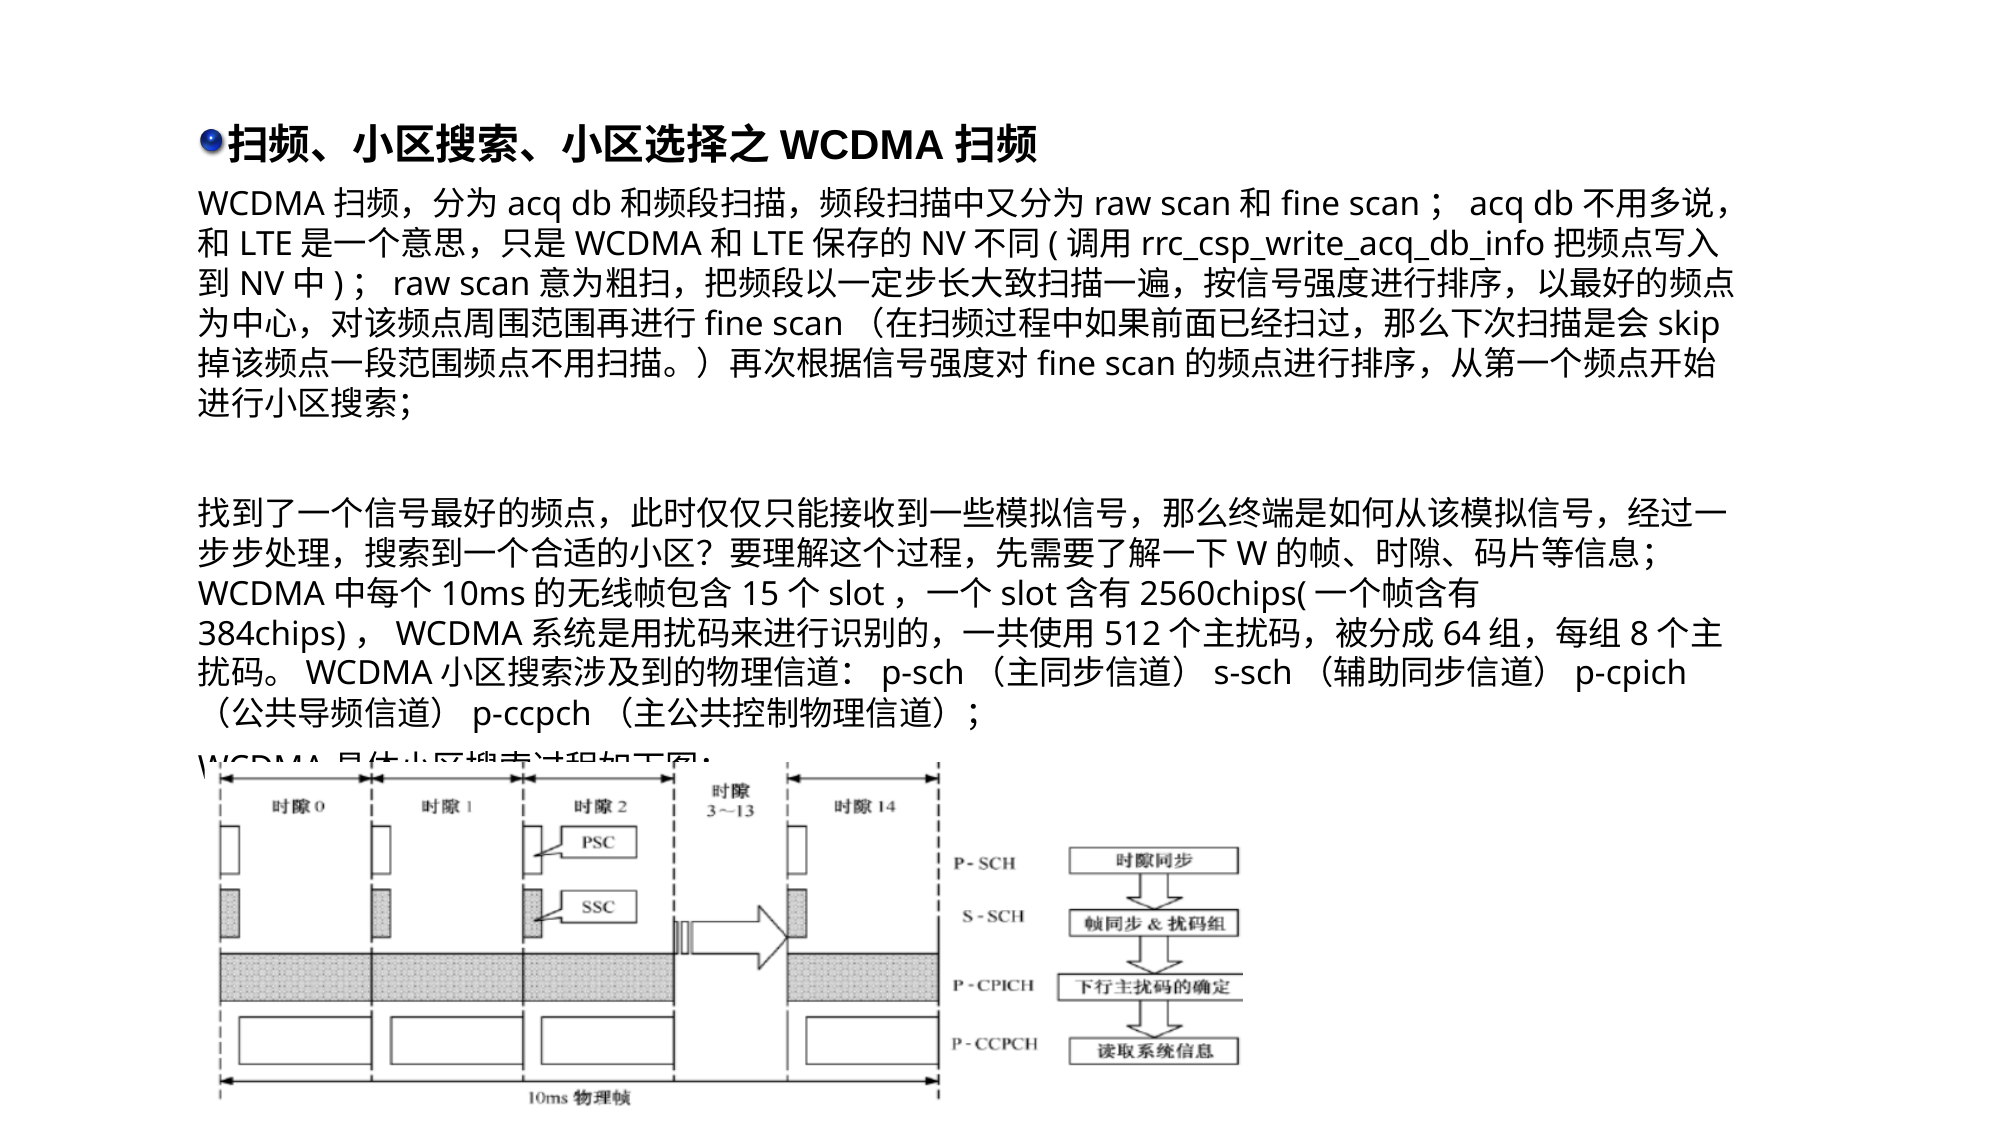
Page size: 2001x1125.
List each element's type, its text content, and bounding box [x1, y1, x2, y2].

picture [197, 127, 228, 158]
text_box 扫频、小区搜索、小区选择之WCDMA扫频 WCDMA扫频，分为acq db和频段扫描，频段扫描中又分为raw scan和fine scan；acq db不用多说，和LTE是一个意思，只是WCDMA和LTE保存的NV不同(调用rrc_csp_write_acq_db_info把频点写入到NV中)；raw scan意为粗扫，把频段以一定步长大致扫描一遍，按信号强度进行排序，以最好的频点为中心，对该频点周围范围再进行fine scan（在扫频过程中如果前面已经扫过，那么下次扫描是会skip掉该频点一段范围频点不用扫描。）再次根据信号强度对fine scan的频点进行排序，从第一个频点开始进行小区搜索； 找到了一个信号最好的频点，此时仅仅只能接收到一些模拟信号，那么终端是如何从该模拟信号，经过一步步处理，搜索到一个合适的小区？要理解这个过程，先需要了解一下W的帧、时隙、码片等信息；WCDMA中每个10ms的无线帧包含15个slot，一个slot含有2560chips(一个帧含有384chips)，WCDMA系统是用扰码来进行识别的，一共使用512个主扰码，被分成64组，每组8个主扰码。WCDMA小区搜索涉及到的物理信道：p-sch（主同步信道）s-sch（辅助同步信道）p-cpich（公共导频信道）p-ccpch（主公共控制物理信道）； WCDMA具体小区搜索过程如下图： [183, 110, 1764, 1124]
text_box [204, 762, 1243, 1108]
